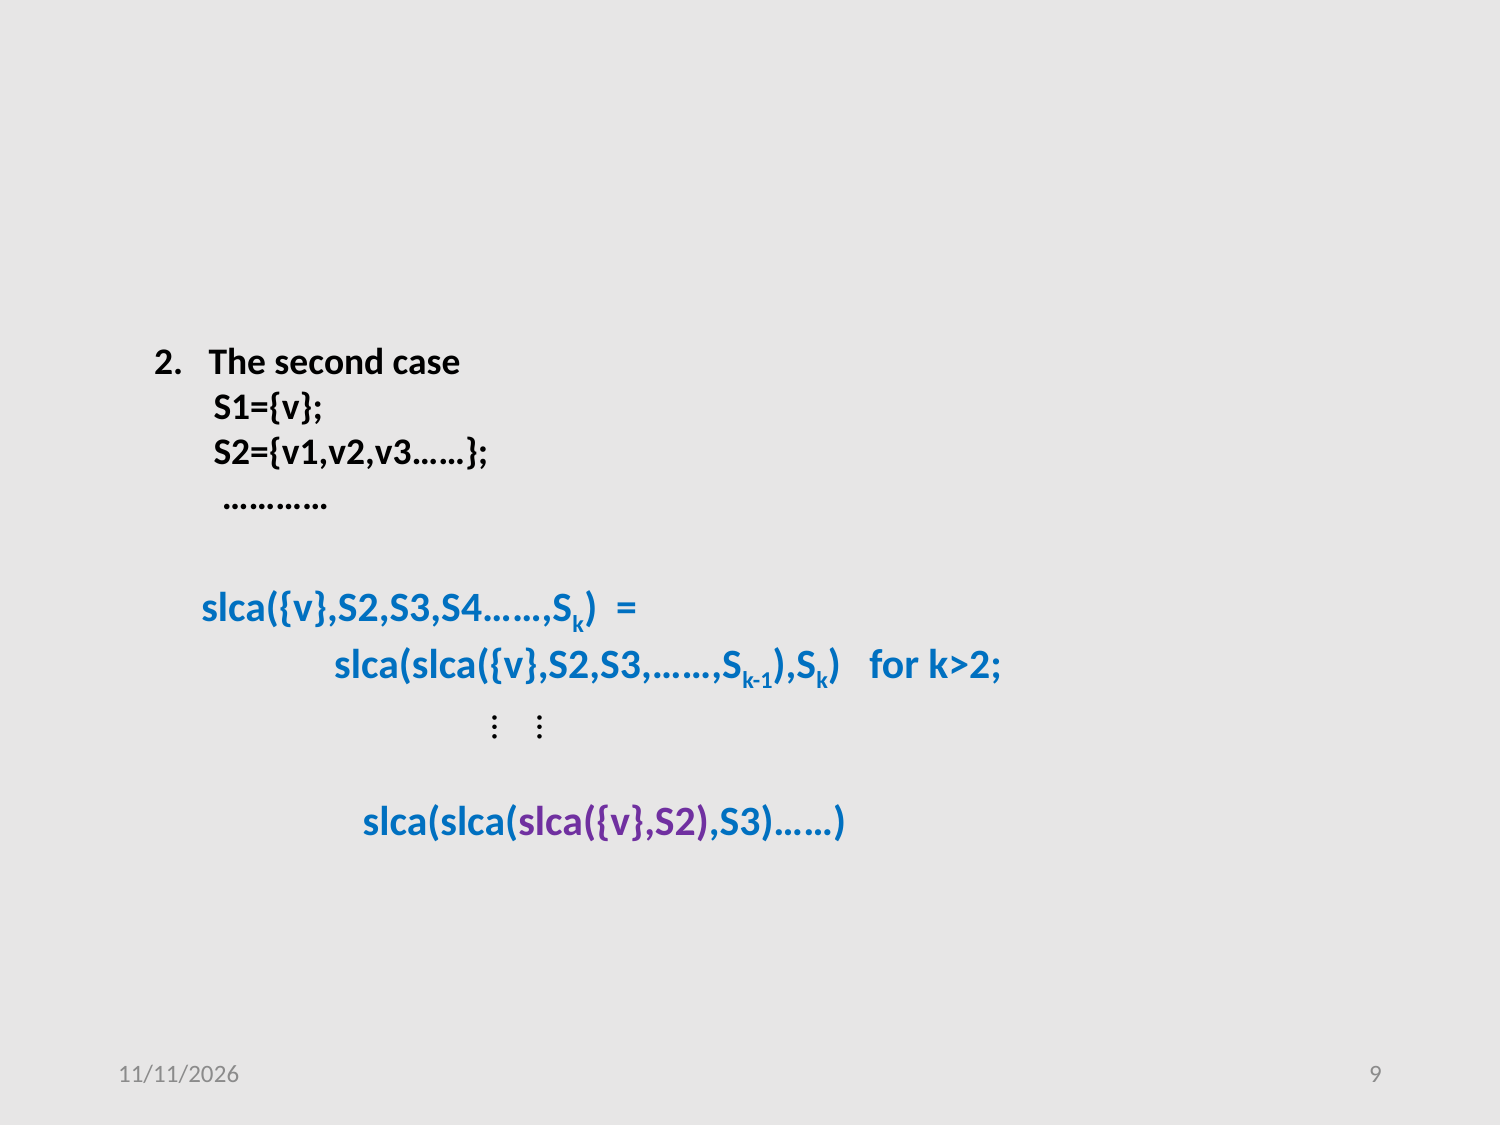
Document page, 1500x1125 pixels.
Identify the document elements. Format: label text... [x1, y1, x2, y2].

slide_number 9 [1059, 1042, 1397, 1103]
text_box 2. The second case S1={v}; S2={v1,v2,v3……}; ………… [139, 329, 881, 525]
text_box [186, 572, 1368, 841]
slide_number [103, 1042, 441, 1103]
